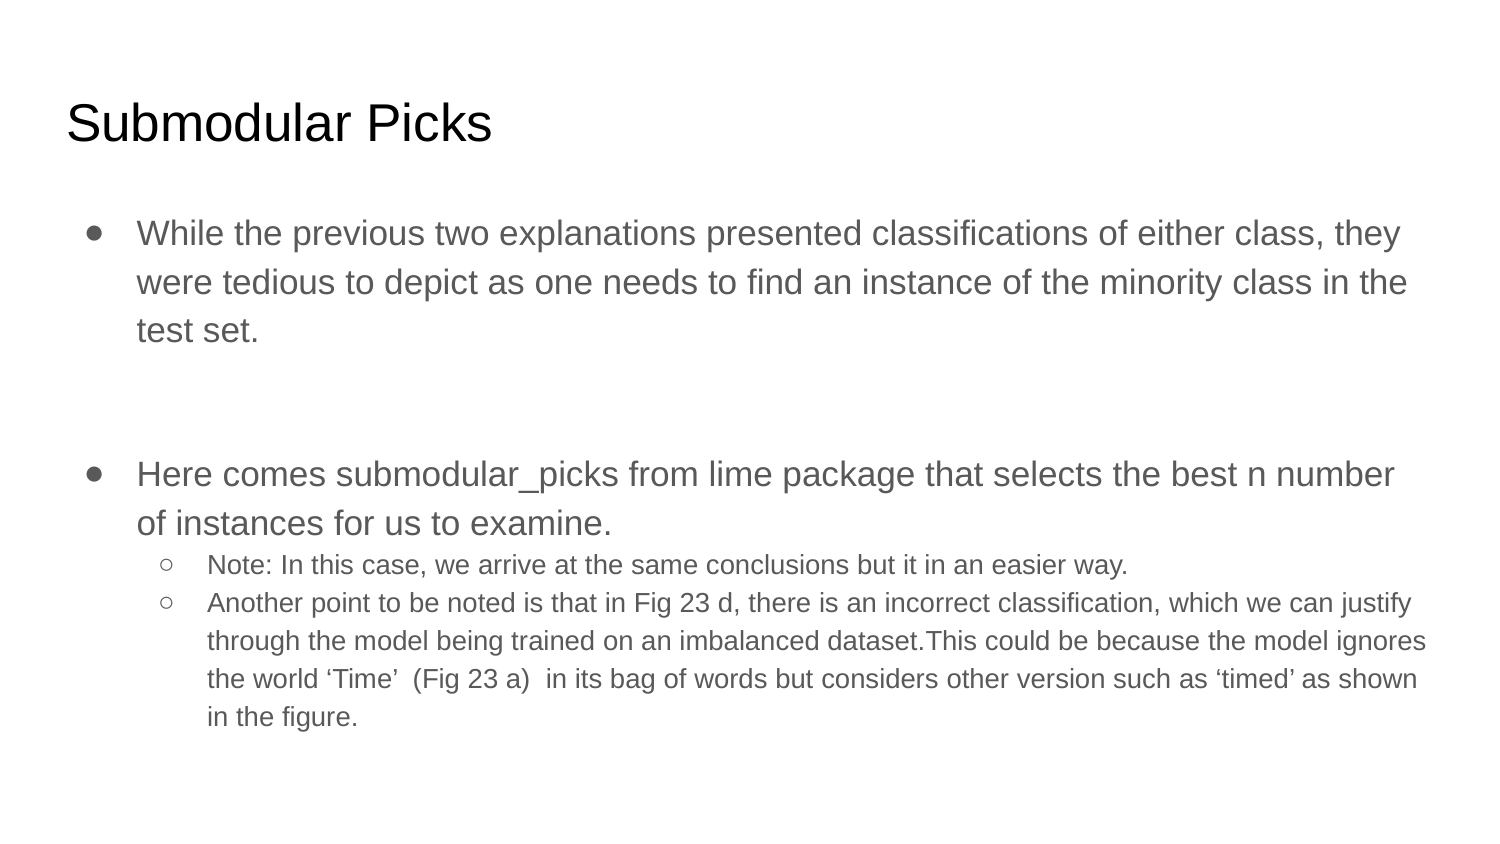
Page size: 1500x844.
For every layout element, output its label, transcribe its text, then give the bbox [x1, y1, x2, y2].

title Submodular Picks [51, 72, 1449, 167]
list While the previous two explanations presented classifications of either class, they were tedious to depict as one needs to find an instance of the minority class in the test set. Here comes submodular_picks from lime package that selects the best n number of instances for us to examine. Note: In this case, we arrive at the same conclusions but it in an easier way. Another point to be noted is that in Fig 23 d, there is an incorrect classification, which we can justify through the model being trained on an imbalanced dataset.This could be because the model ignores the world ‘Time’ (Fig 23 a) in its bag of words but considers other version such as ‘timed’ as shown in the figure. [51, 189, 1449, 750]
